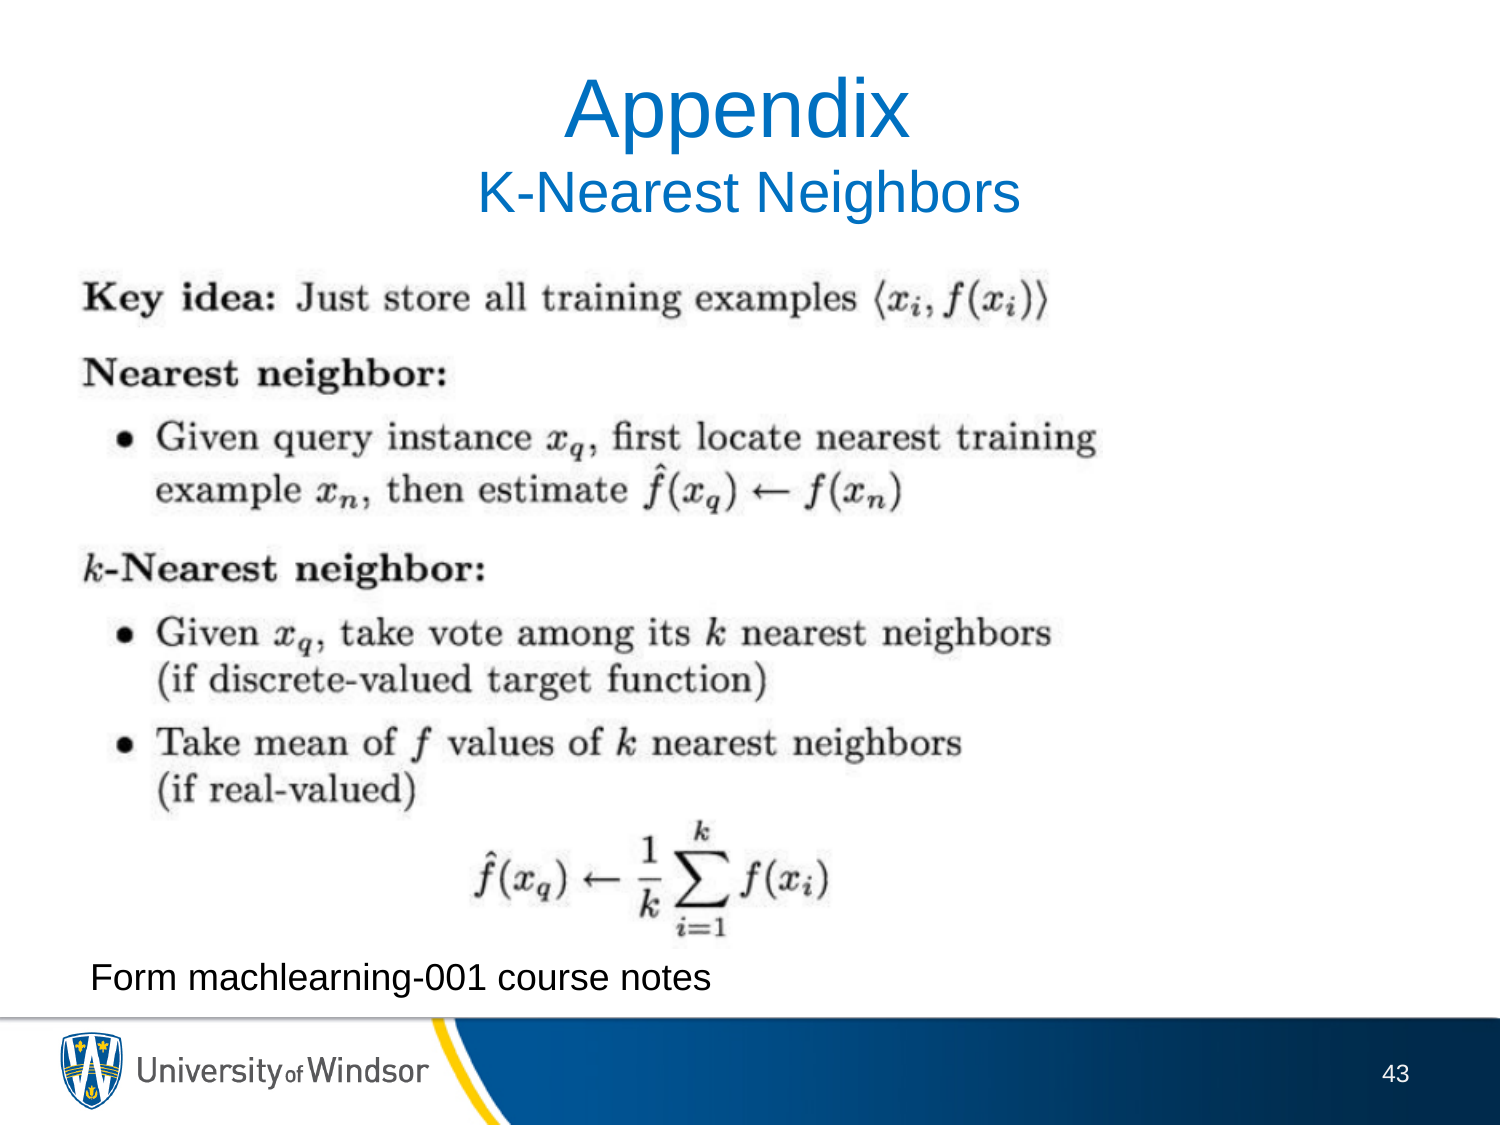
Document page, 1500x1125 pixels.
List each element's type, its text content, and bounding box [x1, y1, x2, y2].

slide_number 43 [1074, 1042, 1425, 1103]
list Form machlearning-001 course notes [75, 262, 1425, 1005]
title Appendix K-Nearest Neighbors [75, 45, 1425, 233]
picture [0, 1017, 1500, 1125]
picture [74, 262, 1104, 949]
